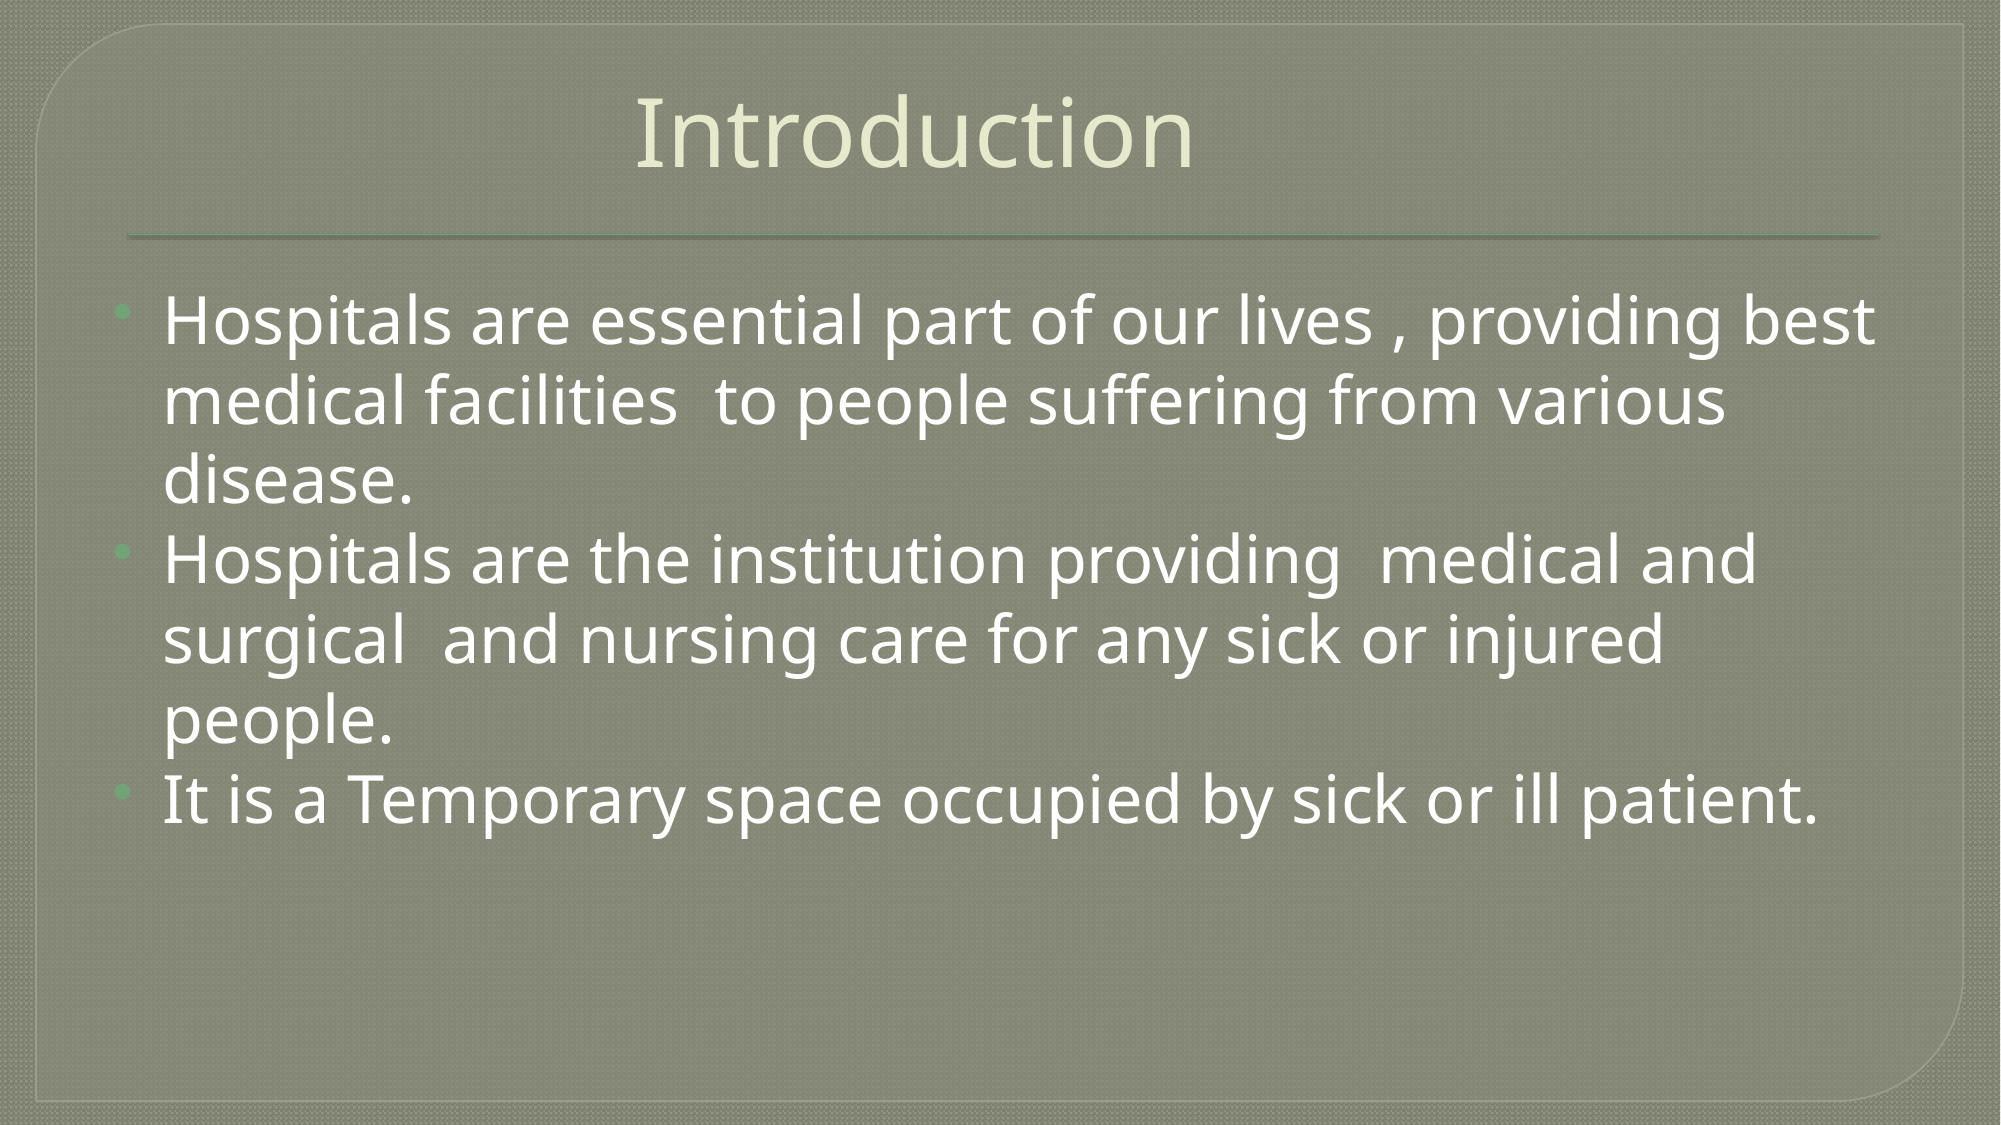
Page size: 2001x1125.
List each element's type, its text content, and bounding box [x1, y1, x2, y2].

title Introduction [222, 0, 1213, 194]
list Hospitals are essential part of our lives , providing best medical facilities to people suffering from various disease. Hospitals are the institution providing medical and surgical and nursing care for any sick or injured people. It is a Temporary space occupied by sick or ill patient. [99, 270, 1900, 1013]
